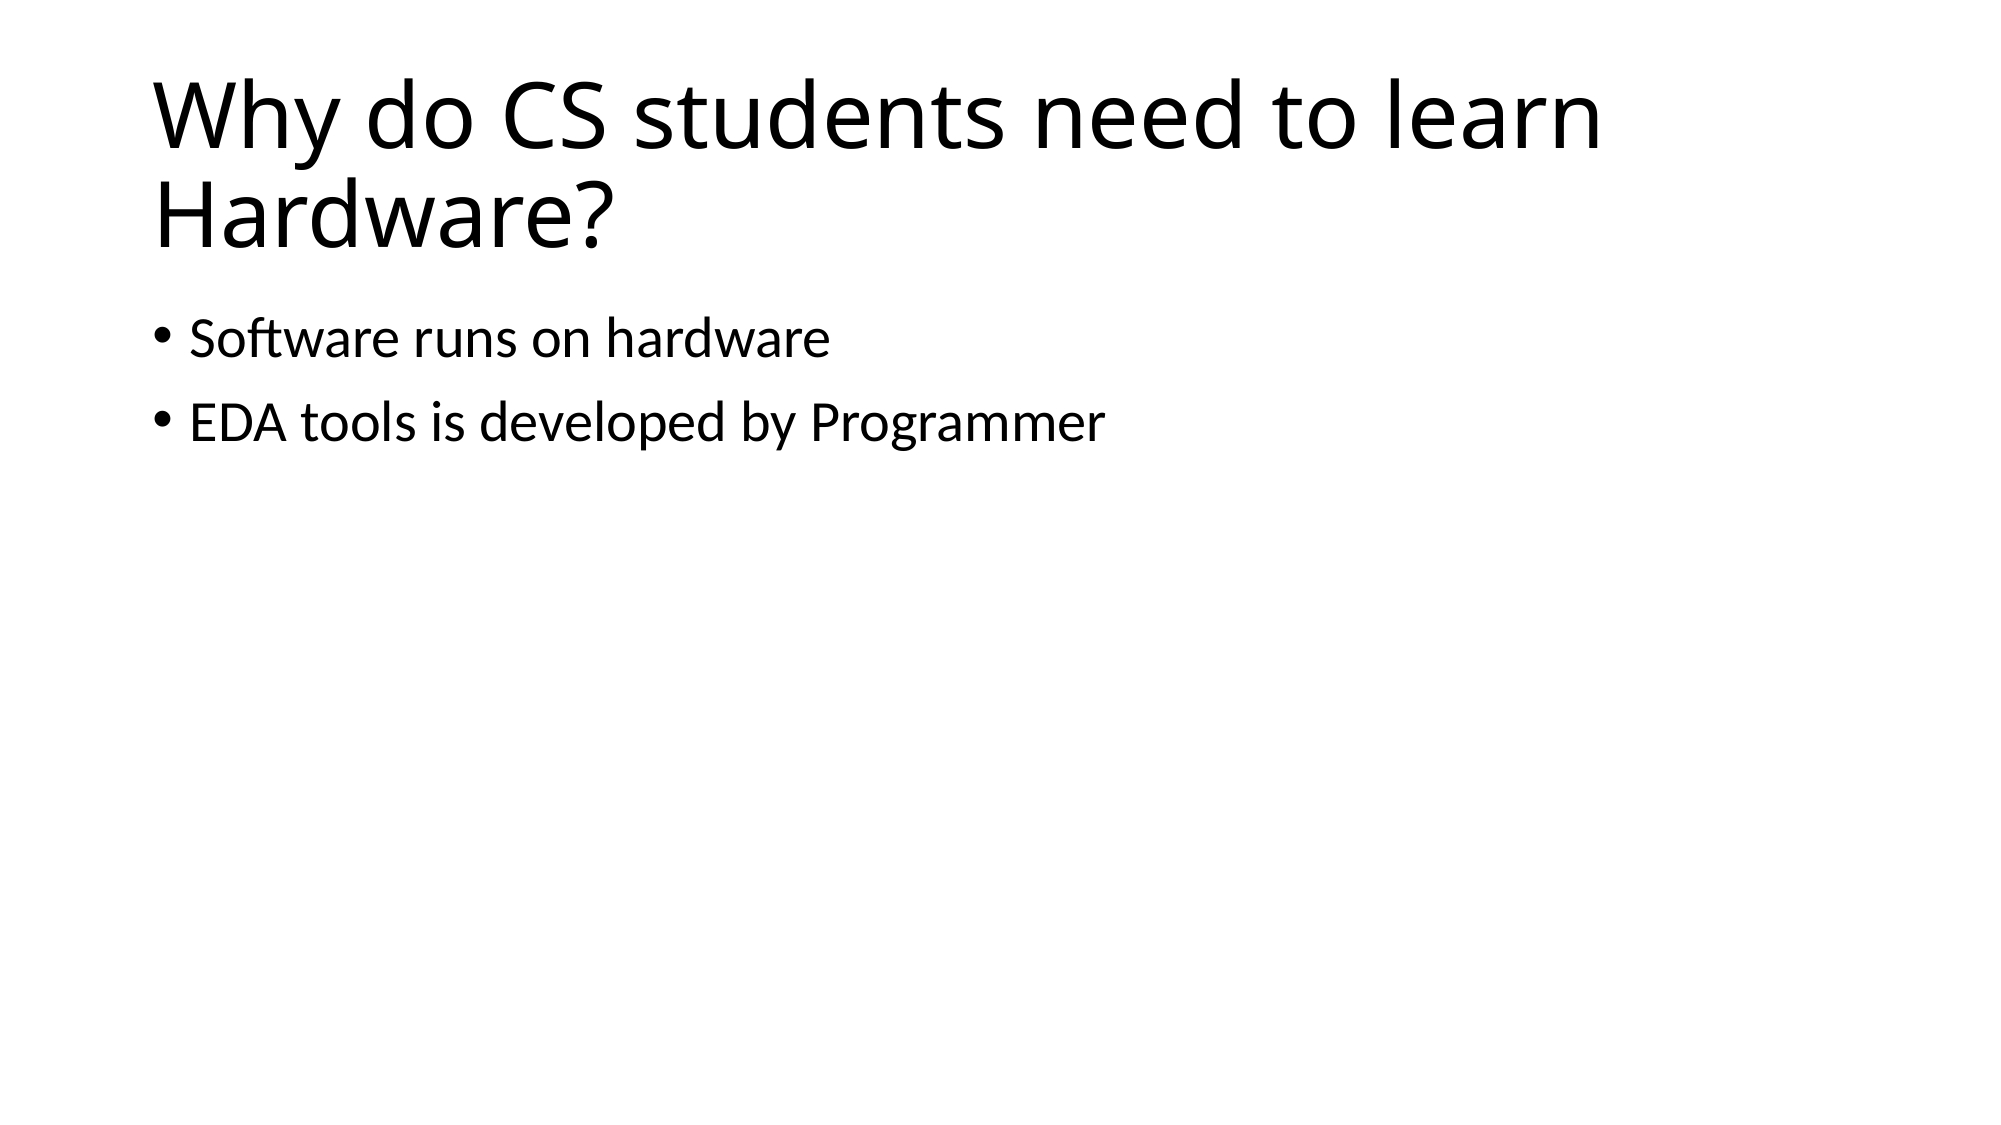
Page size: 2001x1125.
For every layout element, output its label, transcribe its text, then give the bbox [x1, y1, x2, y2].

list Software runs on hardware EDA tools is developed by Programmer [137, 299, 1863, 1014]
title Why do CS students need to learn Hardware? [137, 59, 1863, 278]
